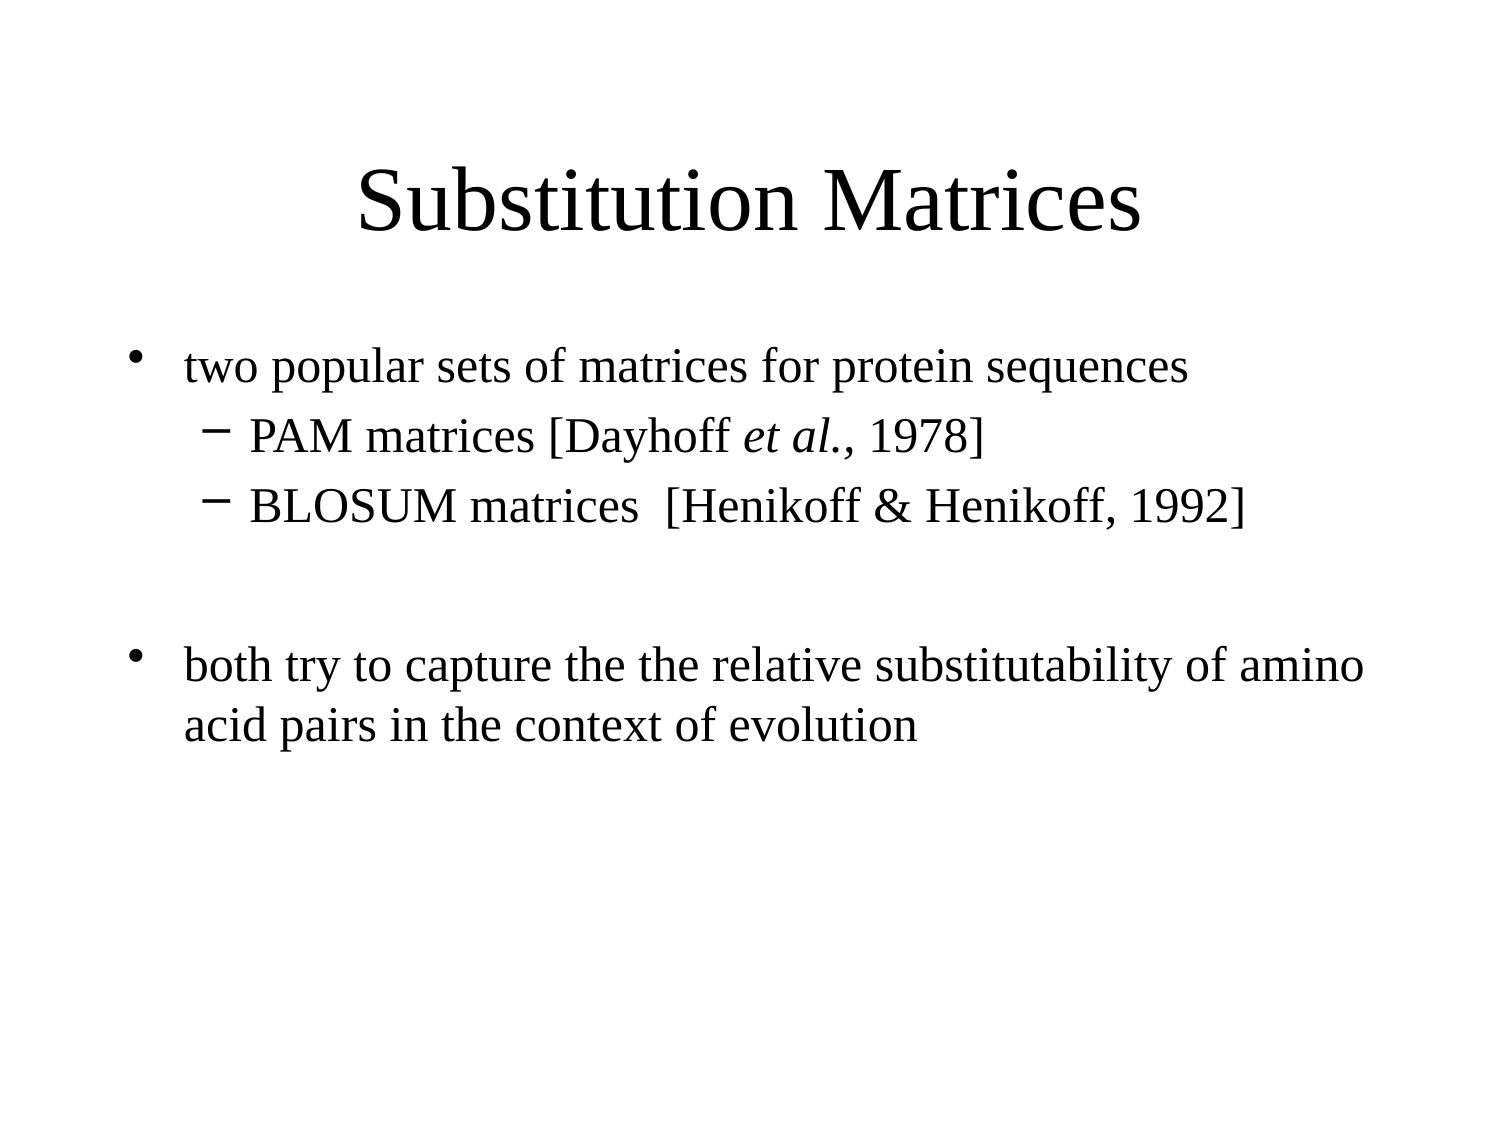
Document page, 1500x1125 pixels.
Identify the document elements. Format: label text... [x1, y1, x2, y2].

title Substitution Matrices [112, 99, 1388, 288]
list two popular sets of matrices for protein sequences PAM matrices [Dayhoff et al., 1978] BLOSUM matrices [Henikoff & Henikoff, 1992] both try to capture the the relative substitutability of amino acid pairs in the context of evolution [112, 324, 1388, 1000]
